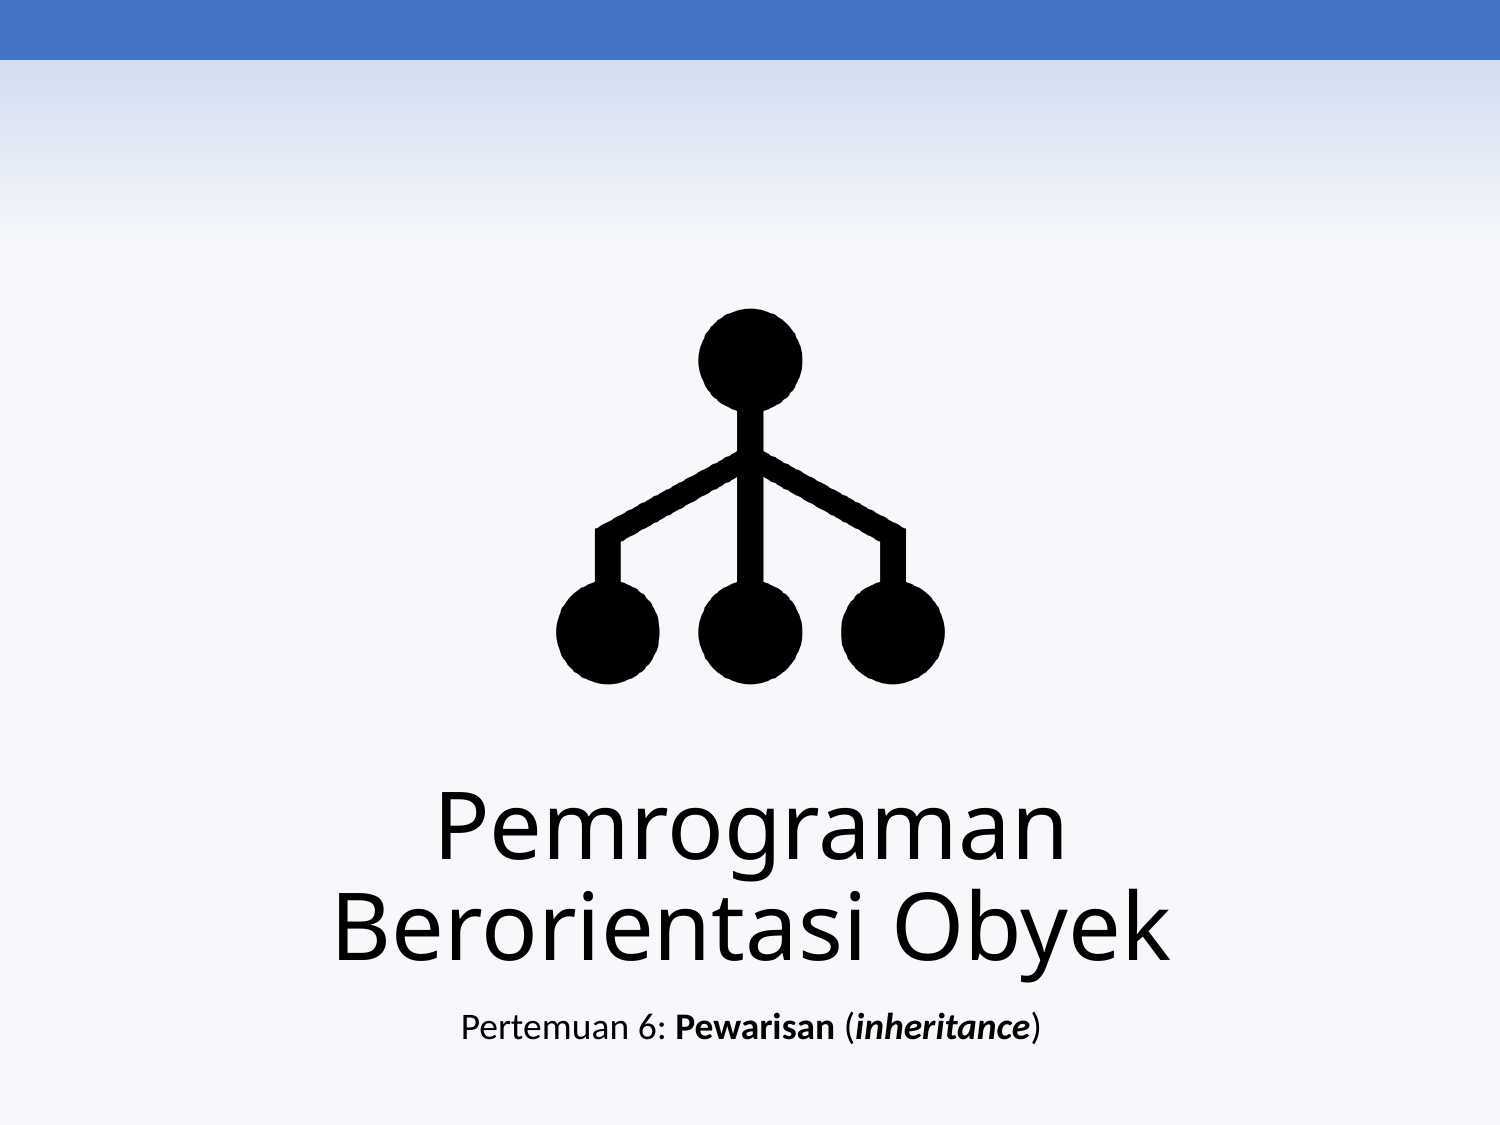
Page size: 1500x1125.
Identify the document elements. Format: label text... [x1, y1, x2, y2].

picture [528, 274, 972, 718]
title Pemrograman Berorientasi Obyek [188, 762, 1314, 989]
subtitle Pertemuan 6: Pewarisan (inheritance) [188, 999, 1314, 1070]
